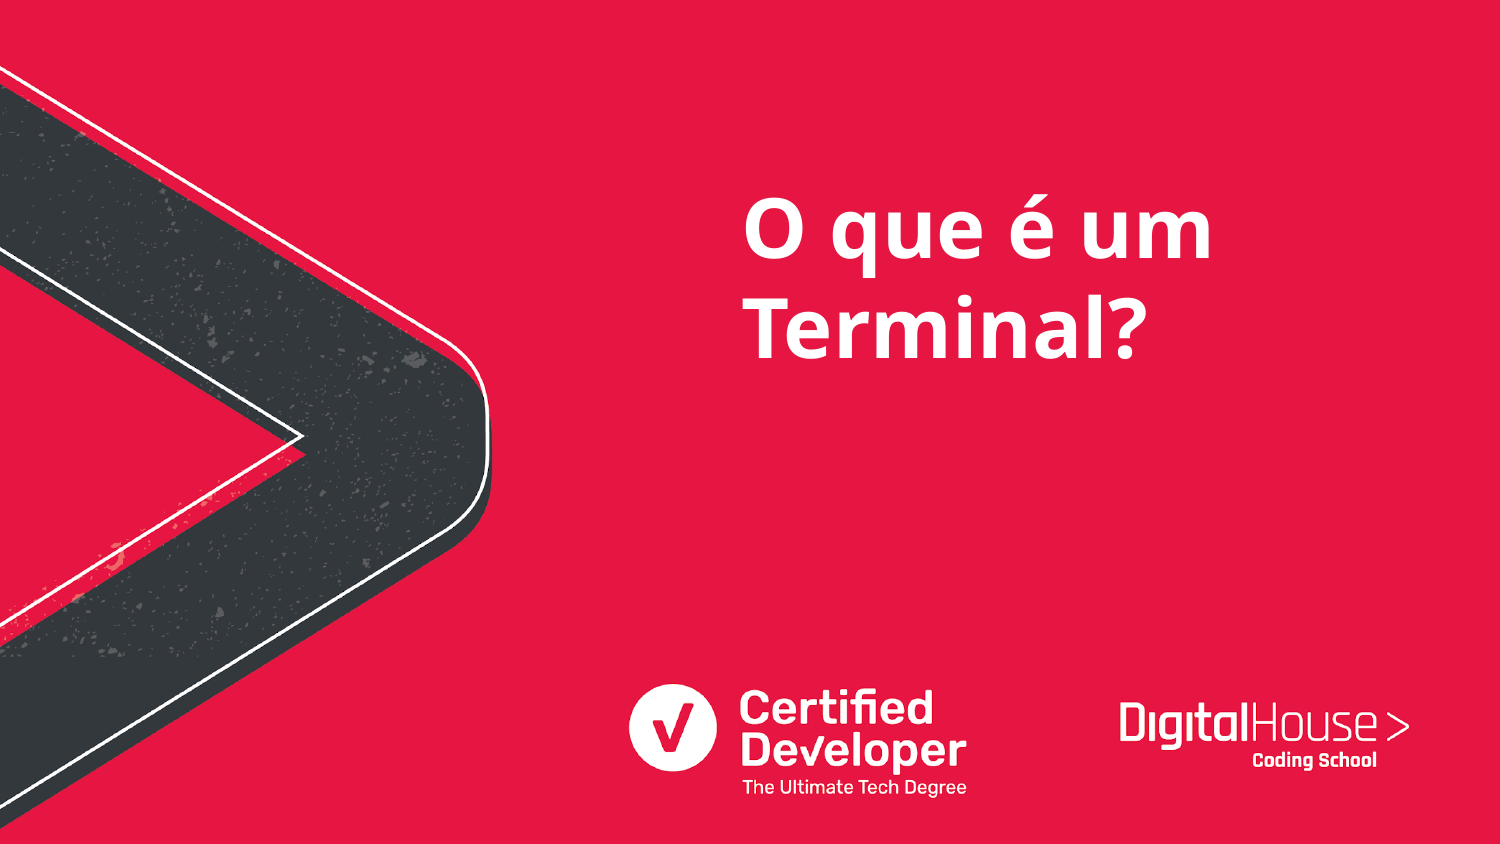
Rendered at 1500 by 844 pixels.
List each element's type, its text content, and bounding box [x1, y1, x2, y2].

picture [0, 0, 1500, 844]
title O que é um Terminal? [726, 67, 1420, 483]
